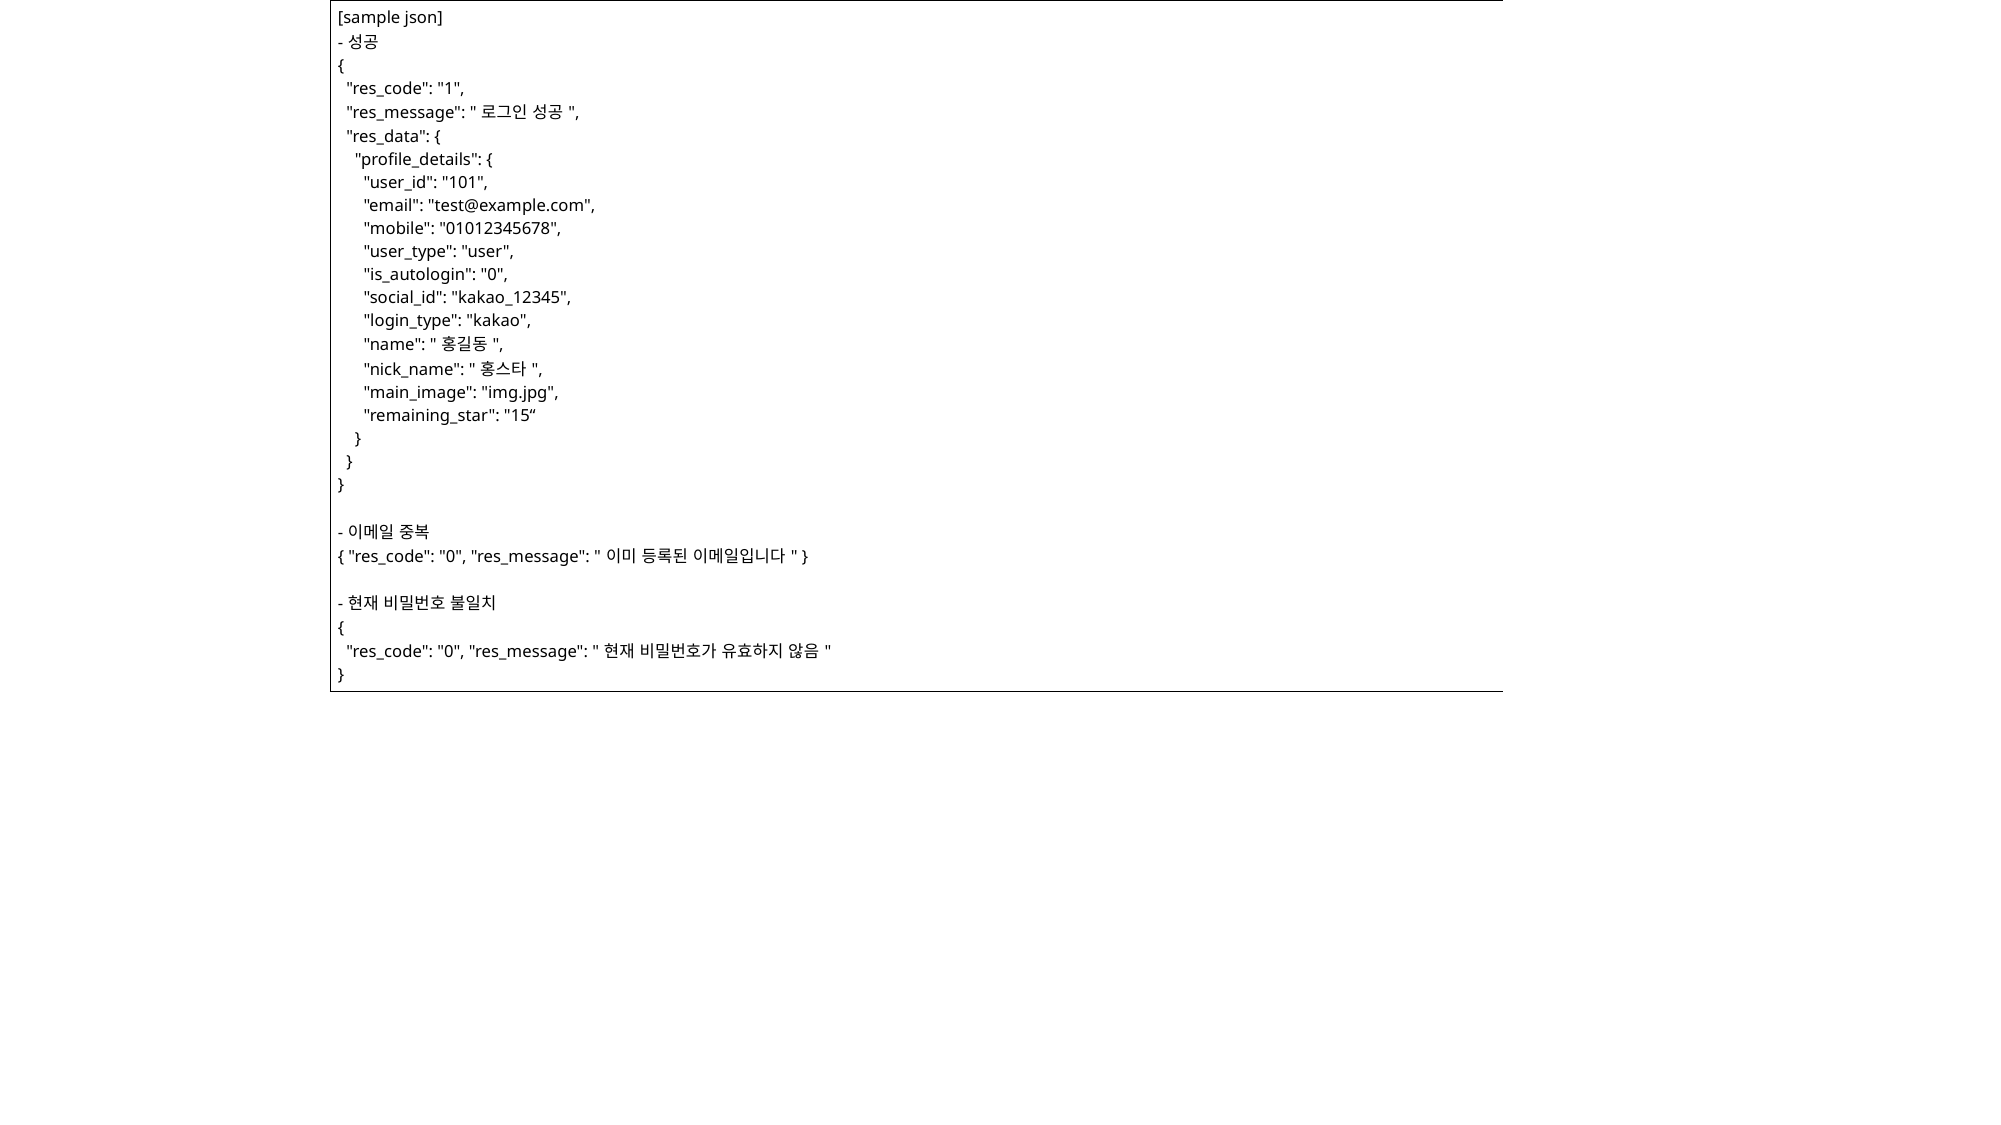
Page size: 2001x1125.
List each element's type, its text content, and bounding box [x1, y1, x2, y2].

table_header [sample json] -성공 { "res_code": "1", "res_message": "로그인 성공", "res_data": { "profile_details": { "user_id": "101", "email": "test@example.com", "mobile": "01012345678", "user_type": "user", "is_autologin": "0", "social_id": "kakao_12345", "login_type": "kakao", "name": "홍길동", "nick_name": "홍스타", "main_image": "img.jpg", "remaining_star": "15“ } } } -이메일 중복 { "res_code": "0", "res_message": "이미 등록된 이메일입니다" } -현재 비밀번호 불일치 { "res_code": "0", "res_message": "현재 비밀번호가 유효하지 않음" } [331, 1, 1503, 691]
